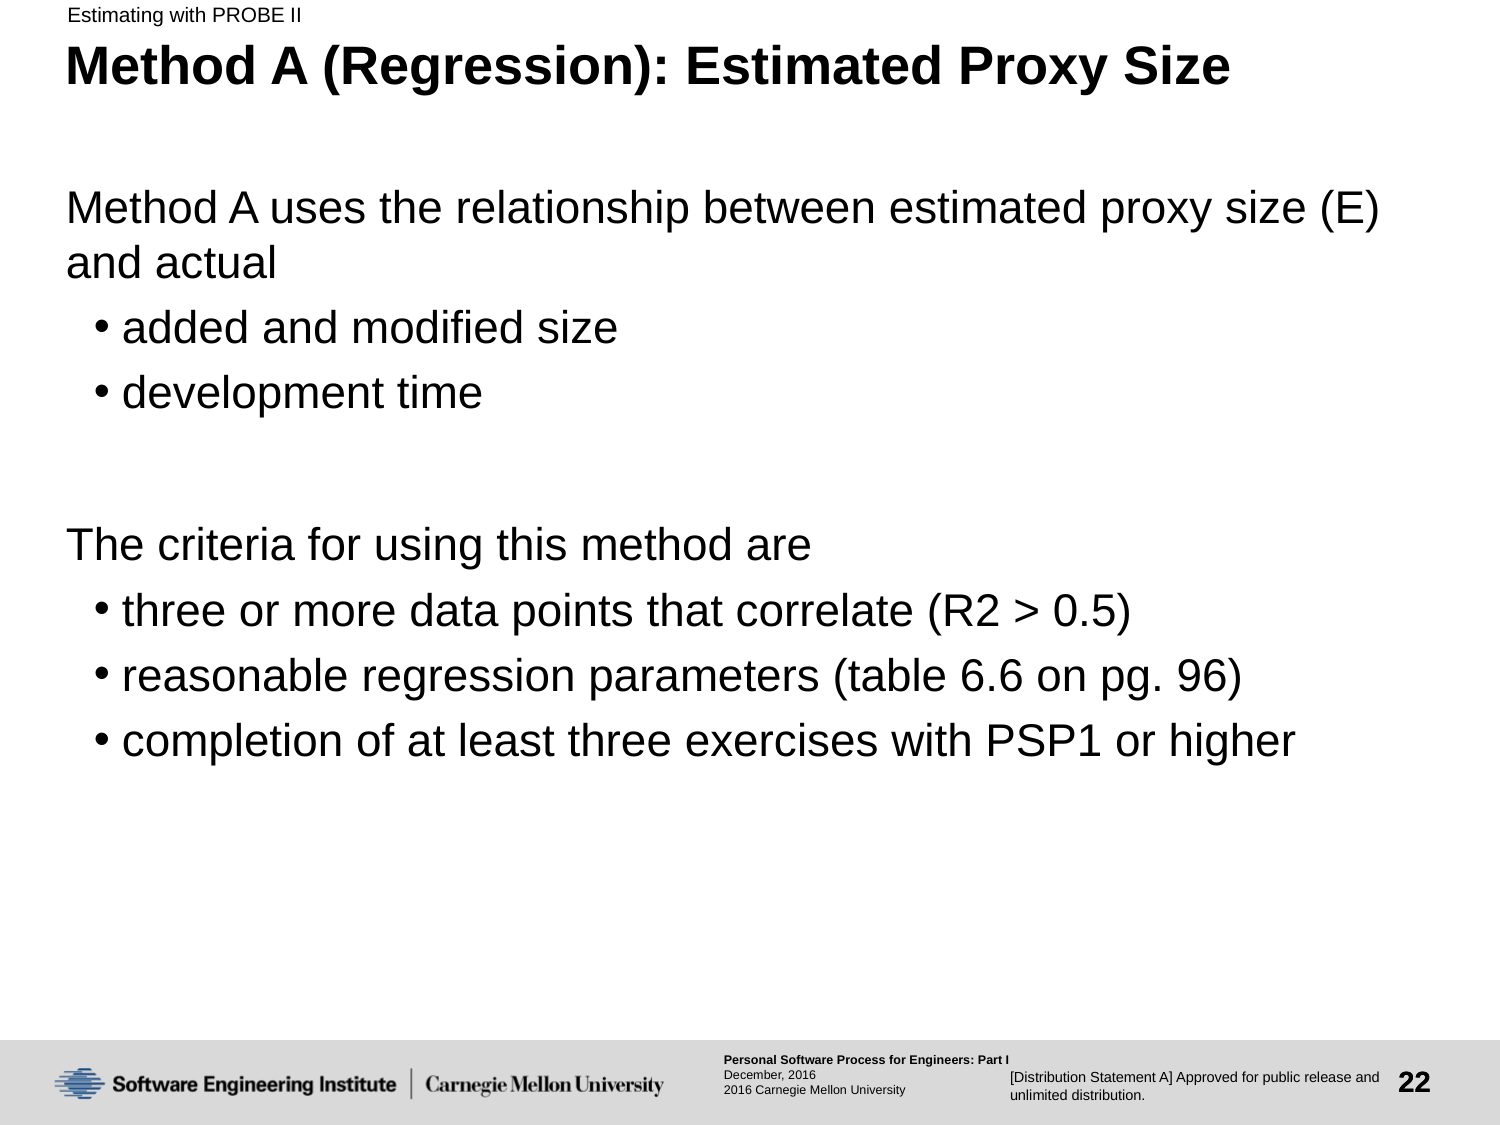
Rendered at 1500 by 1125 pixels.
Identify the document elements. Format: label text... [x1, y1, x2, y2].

title Method A (Regression): Estimated Proxy Size [65, 37, 1313, 148]
text_box Estimating with PROBE II [67, 1, 752, 27]
list Method A uses the relationship between estimated proxy size (E) and actual added and modified size development time The criteria for using this method are three or more data points that correlate (R2 > 0.5) reasonable regression parameters (table 6.6 on pg. 96) completion of at least three exercises with PSP1 or higher [65, 177, 1431, 1000]
picture [46, 1061, 673, 1104]
